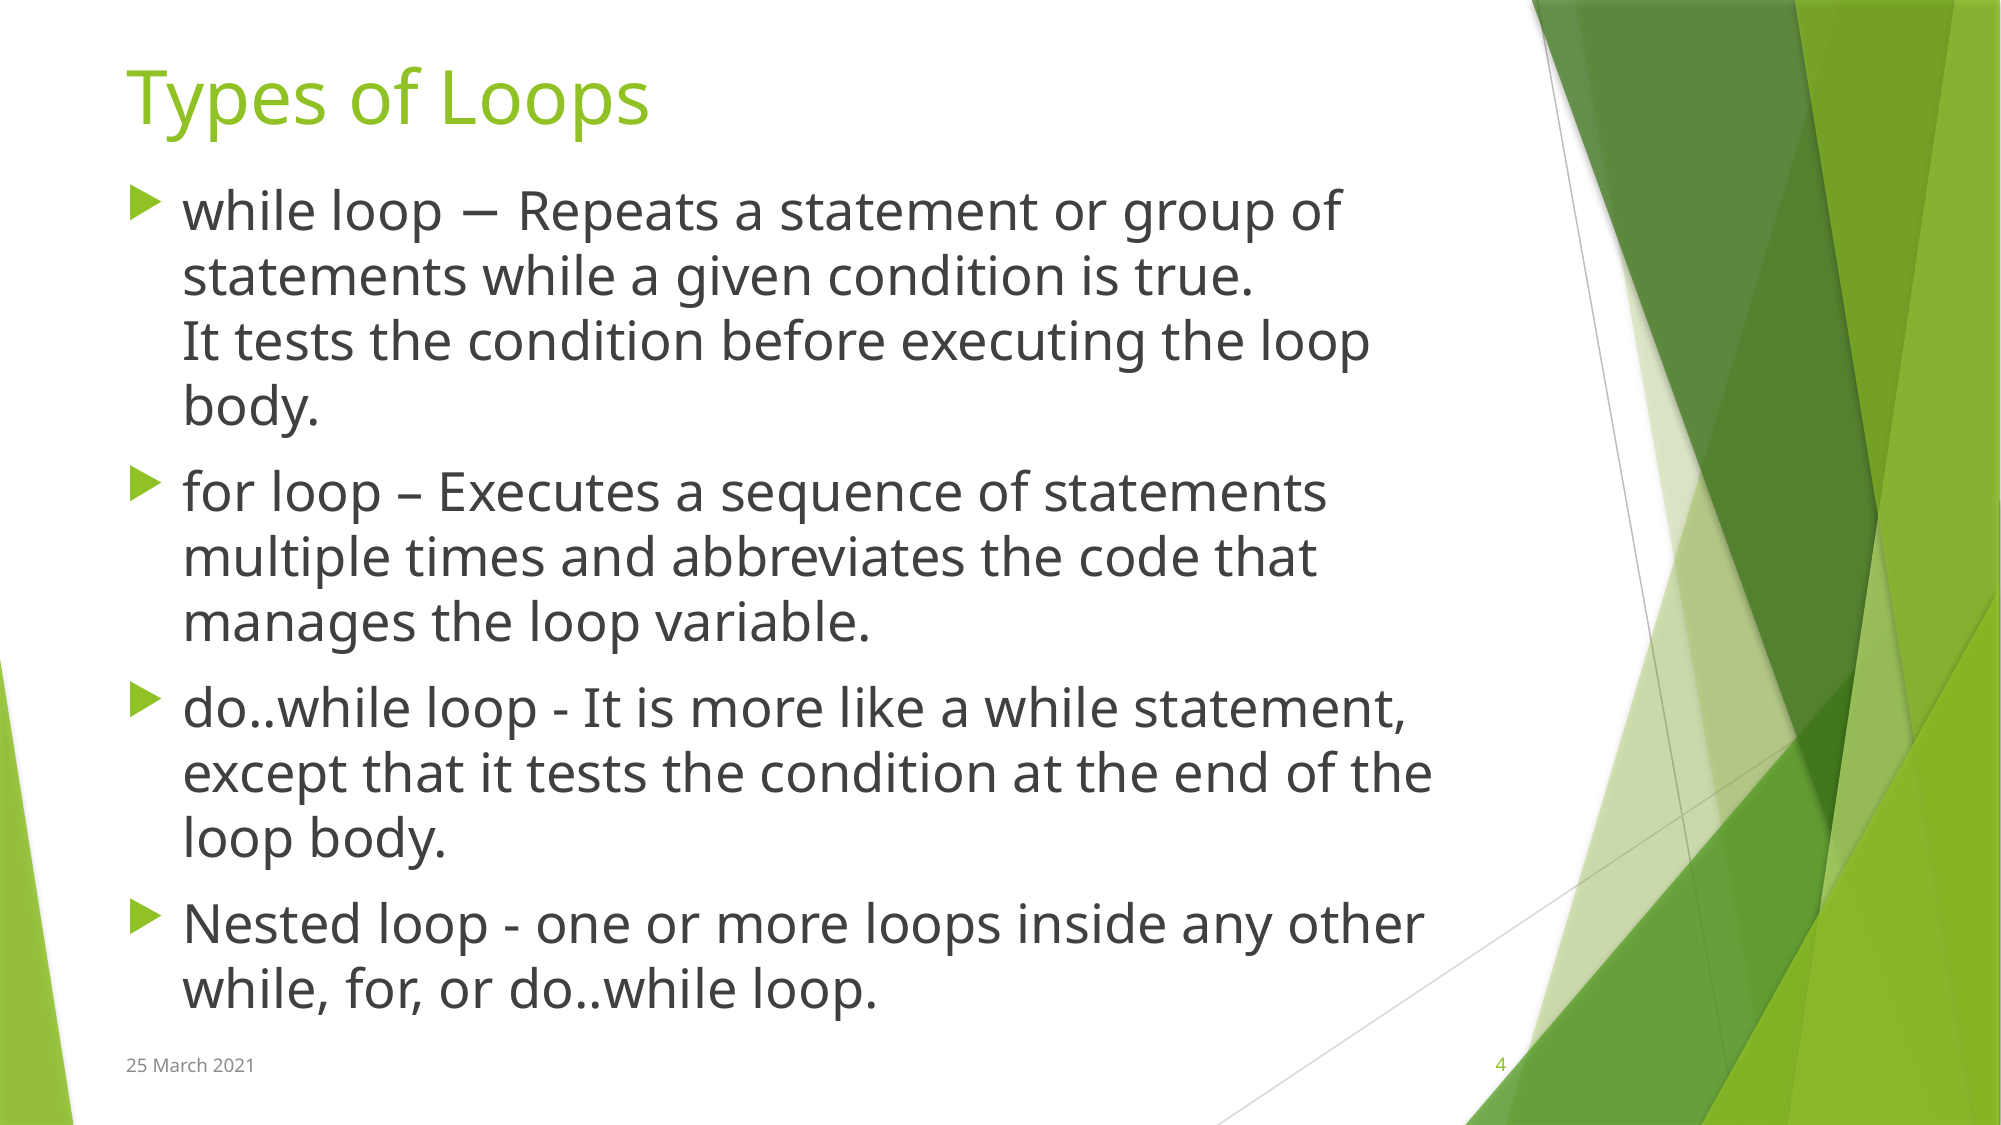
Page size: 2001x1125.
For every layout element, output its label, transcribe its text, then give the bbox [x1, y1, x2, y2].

title Types of Loops [111, 41, 1522, 152]
slide_number 4 [1409, 1035, 1522, 1095]
list while loop − Repeats a statement or group of statements while a given condition is true. It tests the condition before executing the loop body. for loop – Executes a sequence of statements multiple times and abbreviates the code that manages the loop variable. do..while loop - It is more like a while statement, except that it tests the condition at the end of the loop body. Nested loop - one or more loops inside any other while, for, or do..while loop. [111, 168, 1522, 1036]
footer 25 March 2021 [111, 1035, 1145, 1095]
